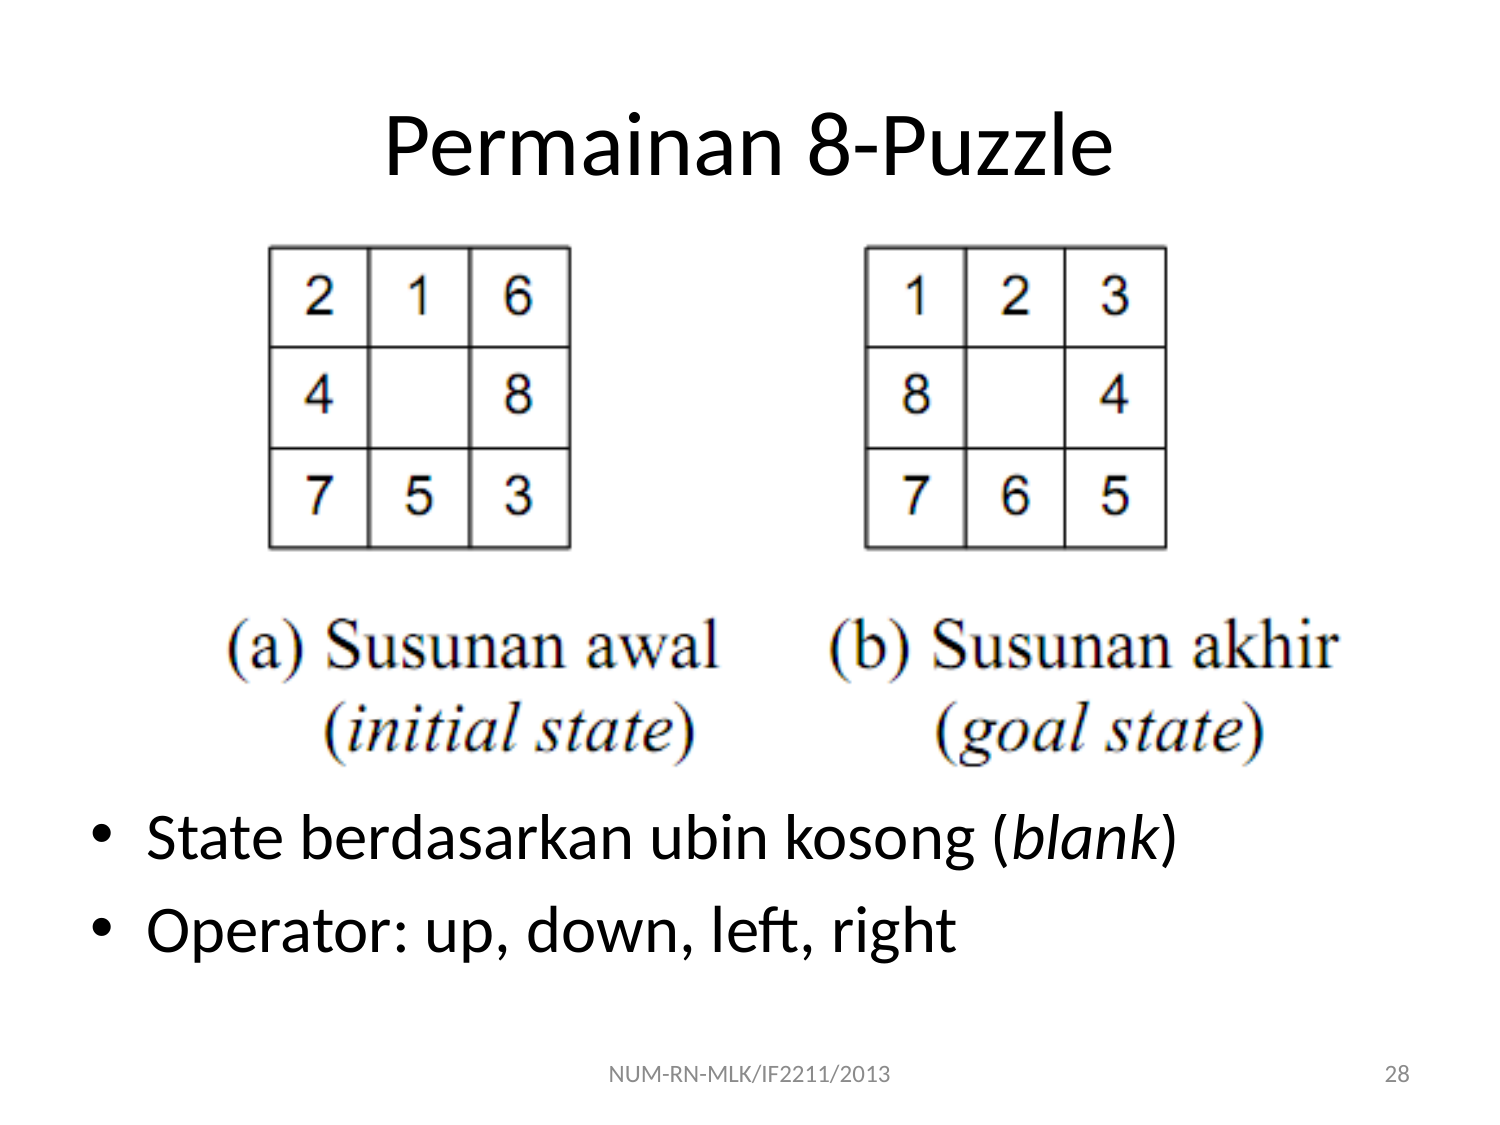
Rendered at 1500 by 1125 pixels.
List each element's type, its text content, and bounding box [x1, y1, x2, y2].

title Permainan 8-Puzzle [75, 45, 1425, 233]
slide_number 28 [1074, 1042, 1425, 1103]
footer NUM-RN-MLK/IF2211/2013 [512, 1042, 988, 1103]
picture [198, 222, 1383, 814]
list State berdasarkan ubin kosong (blank) Operator: up, down, left, right [75, 785, 1425, 1005]
